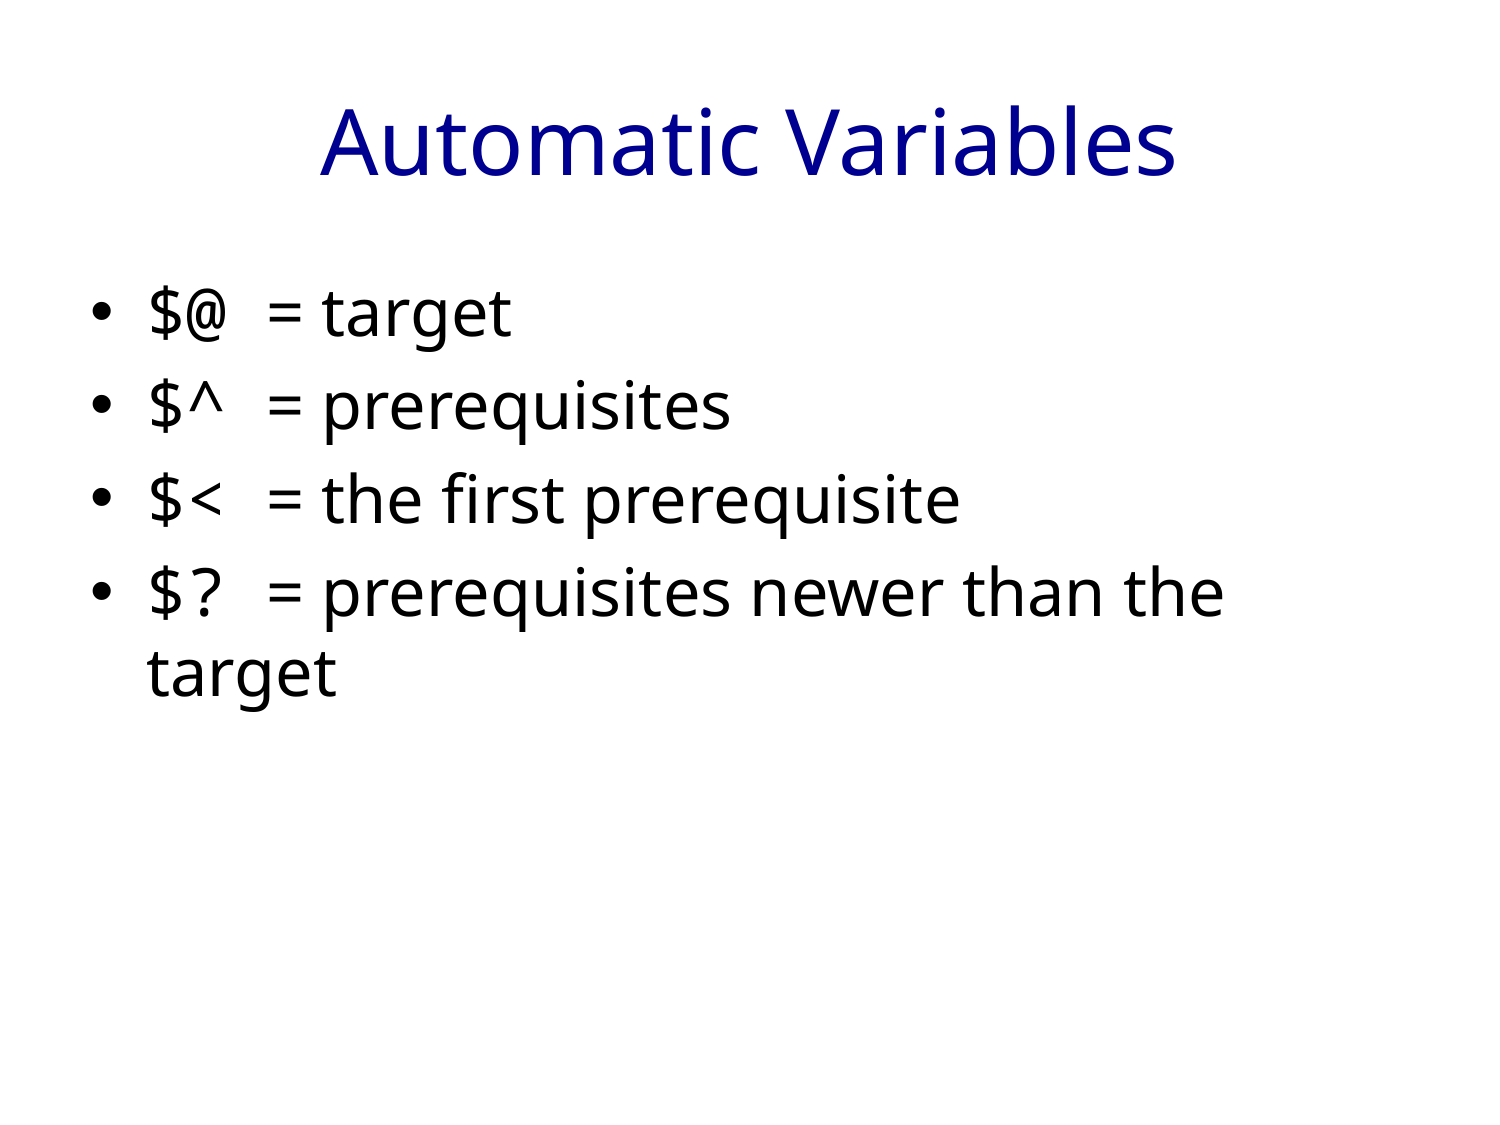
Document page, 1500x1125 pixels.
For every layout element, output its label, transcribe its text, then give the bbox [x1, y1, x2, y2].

list $@ = target $^ = prerequisites $< = the first prerequisite $? = prerequisites newer than the target [75, 262, 1425, 1005]
title Automatic Variables [75, 45, 1425, 233]
